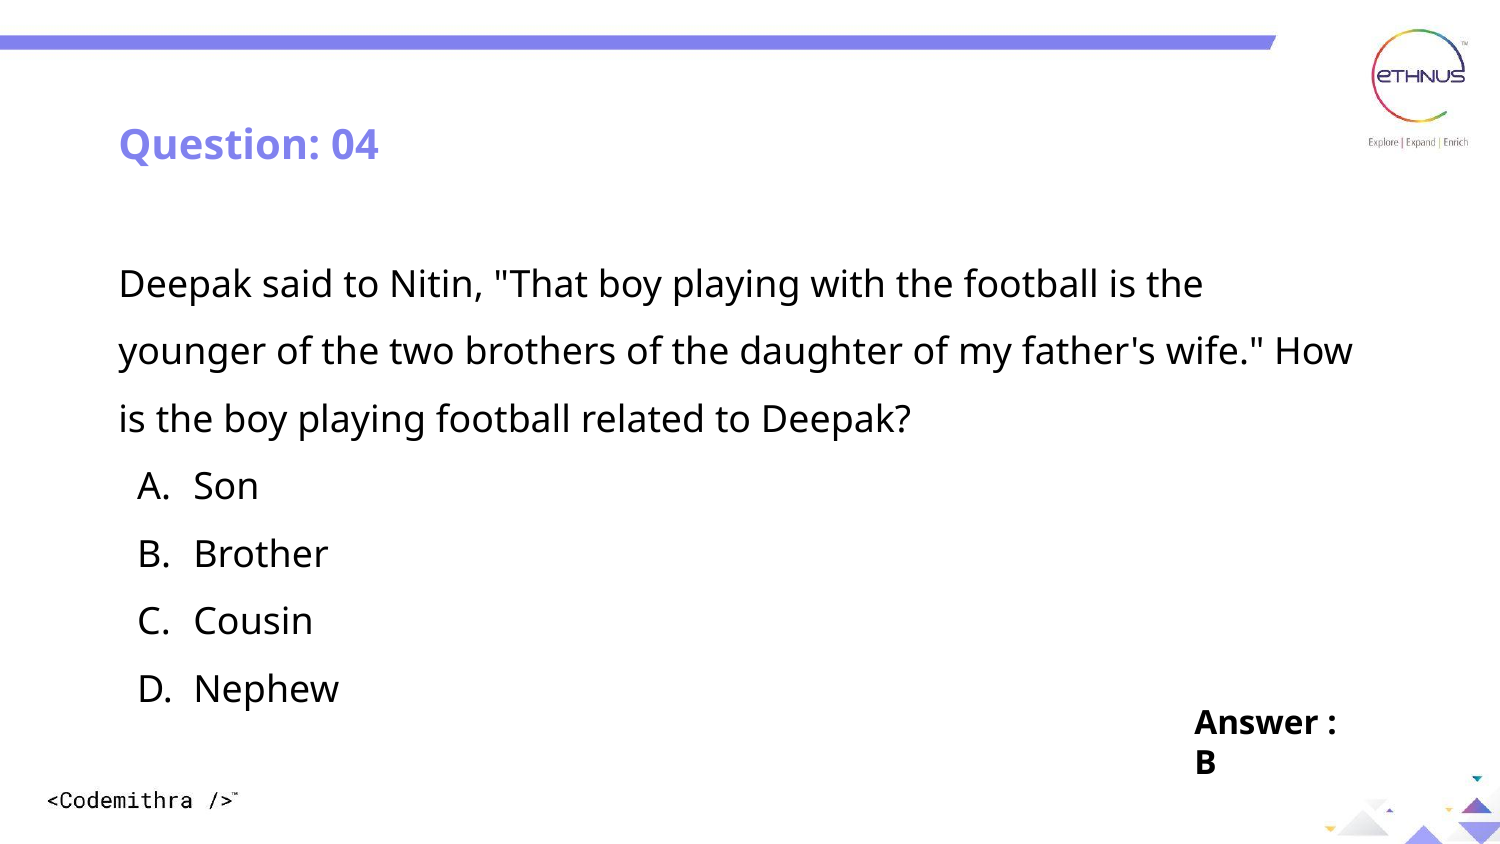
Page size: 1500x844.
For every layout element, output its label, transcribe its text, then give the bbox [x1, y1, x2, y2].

text_box Answer : B [1179, 693, 1373, 753]
text_box Deepak said to Nitin, "That boy playing with the football is the younger of the two brothers of the daughter of my father's wife." How is the boy playing football related to Deepak? Son Brother Cousin Nephew [103, 222, 1373, 725]
picture [0, 1, 1500, 844]
text_box Question: 04 [103, 103, 611, 184]
